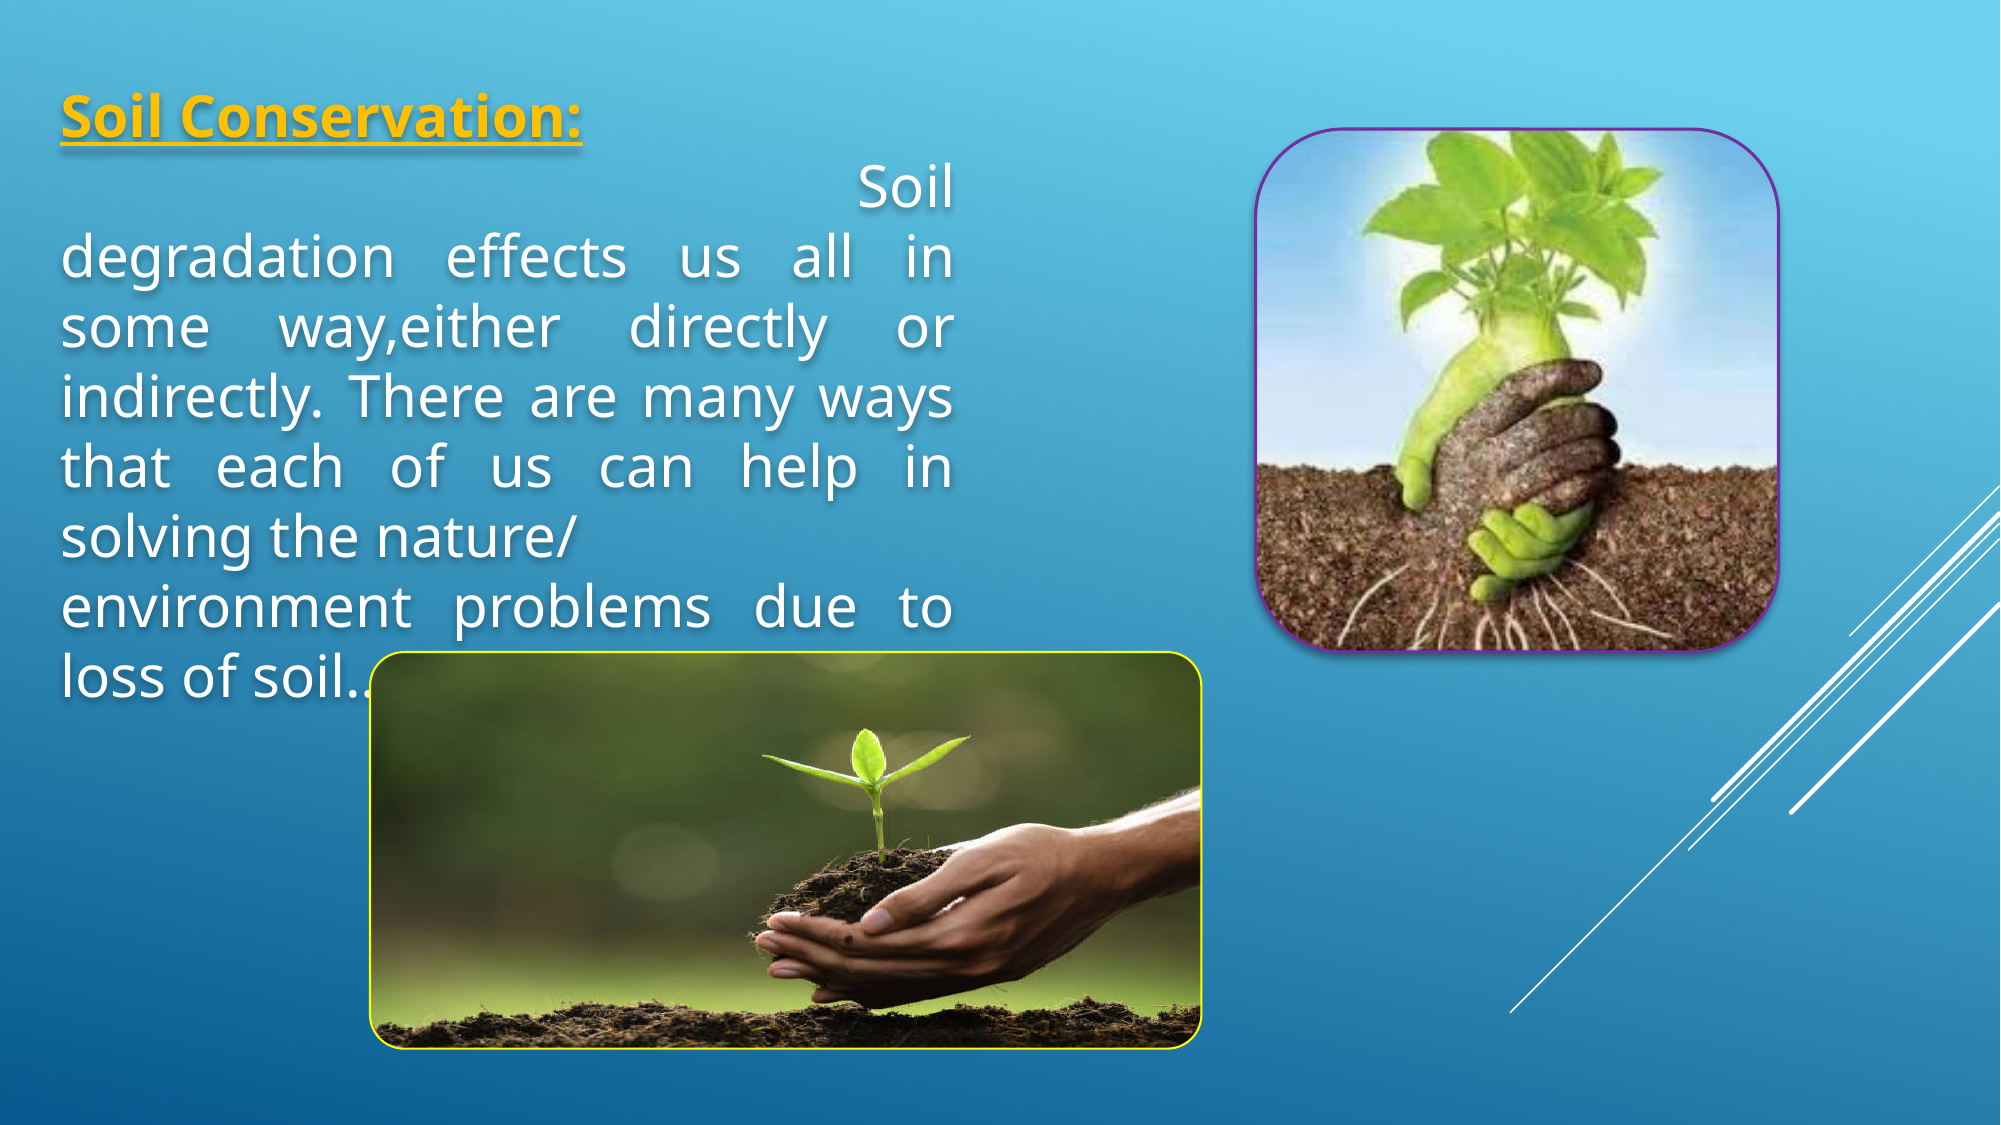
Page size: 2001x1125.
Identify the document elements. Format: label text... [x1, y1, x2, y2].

text_box Soil Conservation: Soil degradation effects us all in some way,either directly or indirectly. There are many ways that each of us can help in solving the nature/ environment problems due to loss of soil… [45, 71, 970, 716]
picture [369, 651, 1202, 1049]
picture [1255, 128, 1779, 653]
